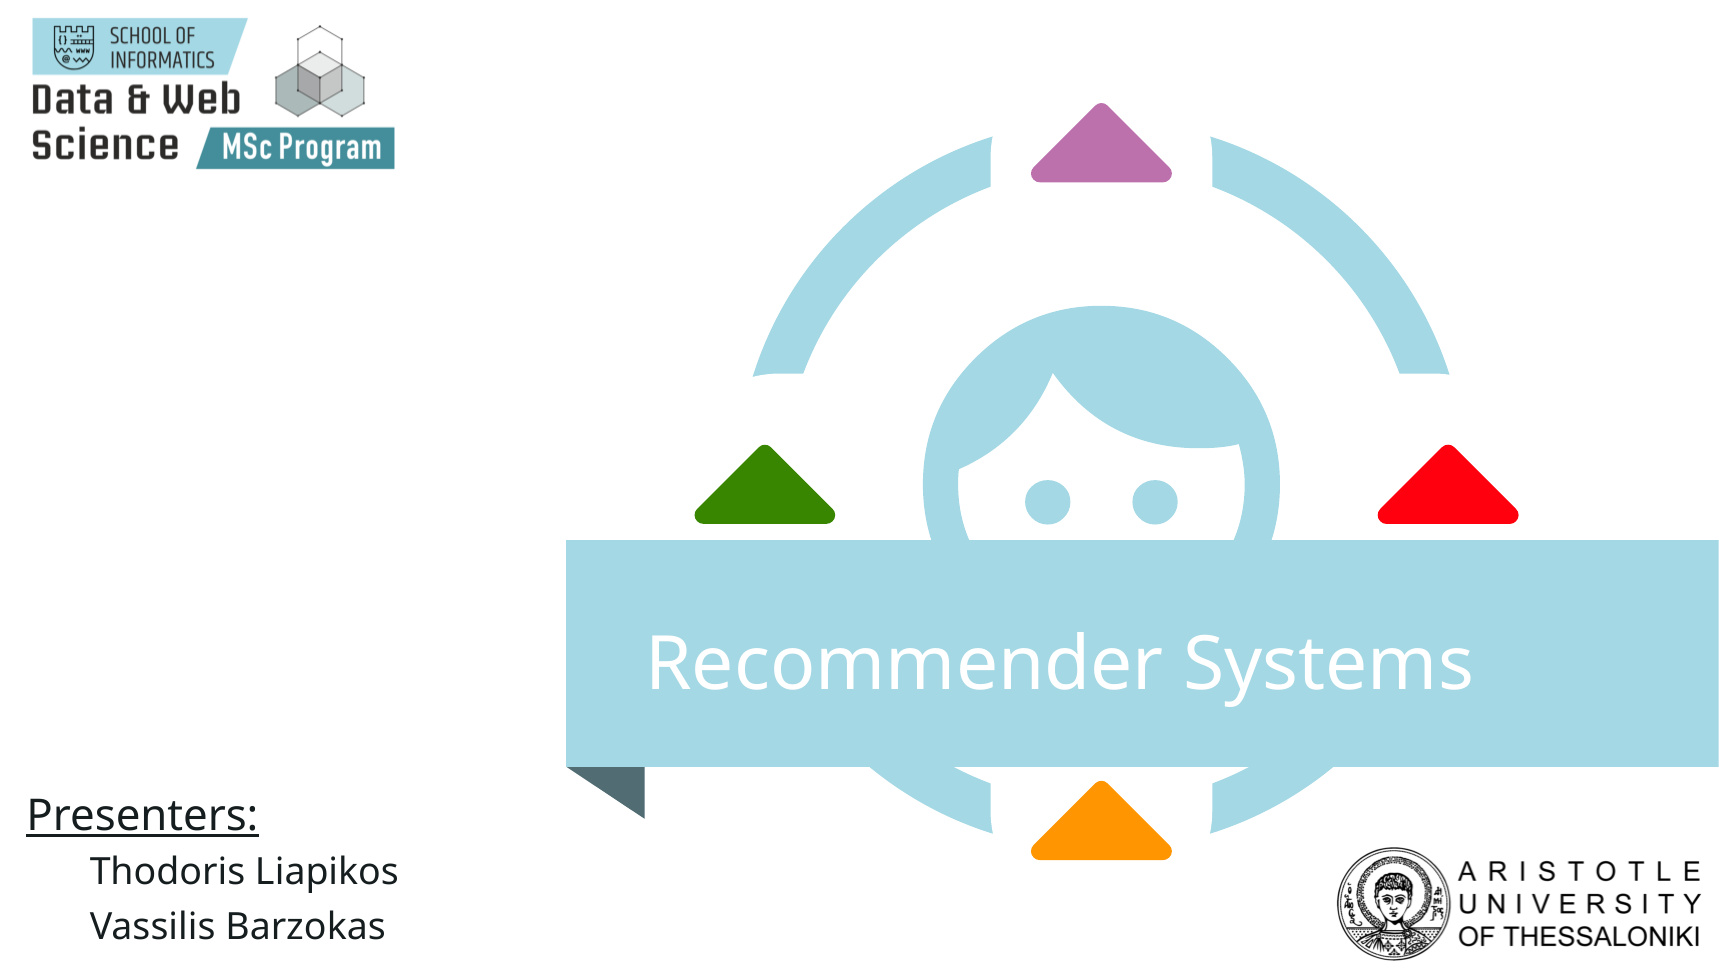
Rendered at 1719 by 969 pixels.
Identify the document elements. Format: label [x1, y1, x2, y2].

text_box [0, 625, 1466, 969]
text_box [669, 46, 1545, 840]
text_box [0, 0, 423, 191]
picture [1325, 840, 1719, 969]
